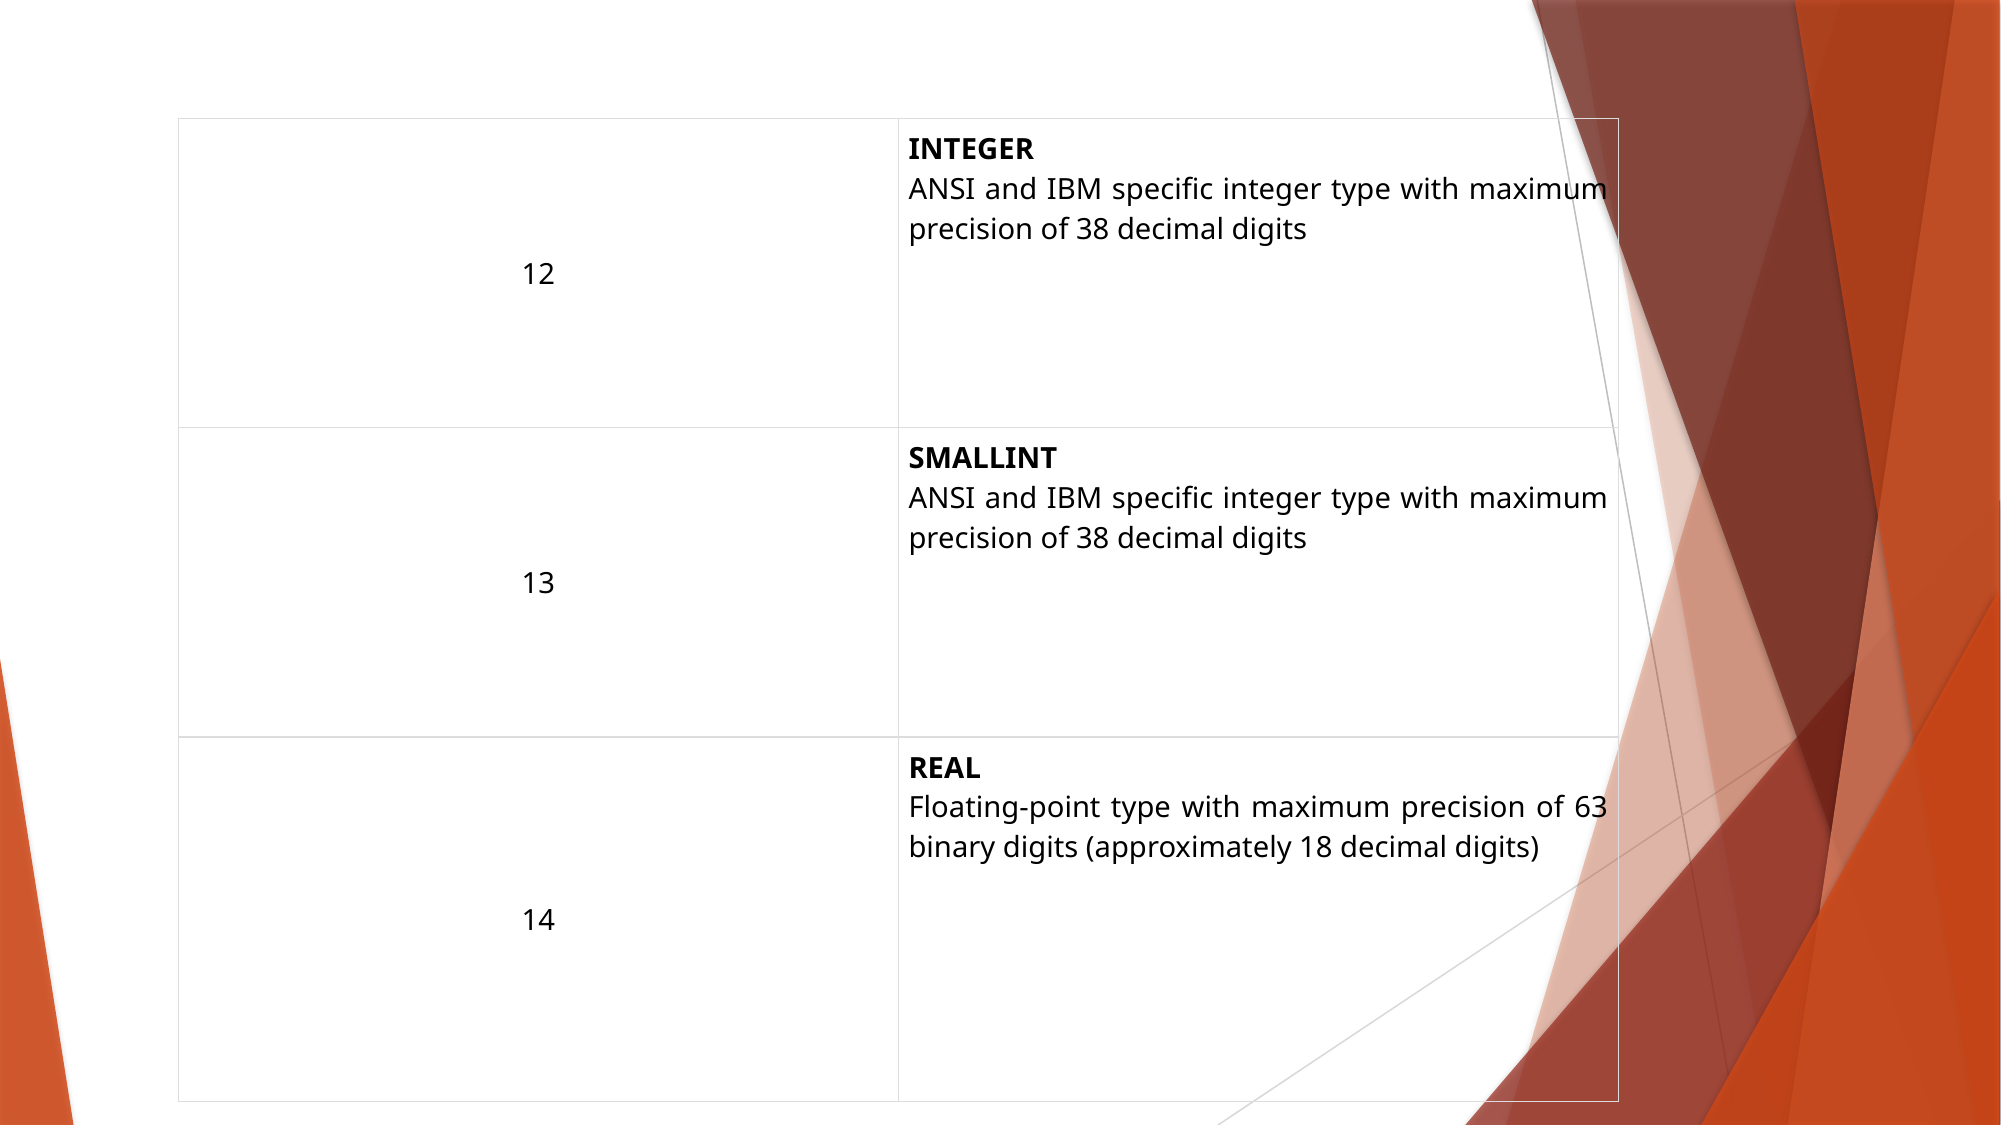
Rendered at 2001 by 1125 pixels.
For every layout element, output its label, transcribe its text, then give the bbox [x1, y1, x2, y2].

table_cell REAL Floating-point type with maximum precision of 63 binary digits (approximately 18 decimal digits) [899, 738, 1618, 1101]
table_cell SMALLINT ANSI and IBM specific integer type with maximum precision of 38 decimal digits [899, 428, 1618, 736]
table_header INTEGER ANSI and IBM specific integer type with maximum precision of 38 decimal digits [899, 119, 1618, 427]
table_cell 13 [179, 428, 898, 736]
table_cell 14 [179, 738, 898, 1101]
table_header 12 [179, 119, 898, 427]
